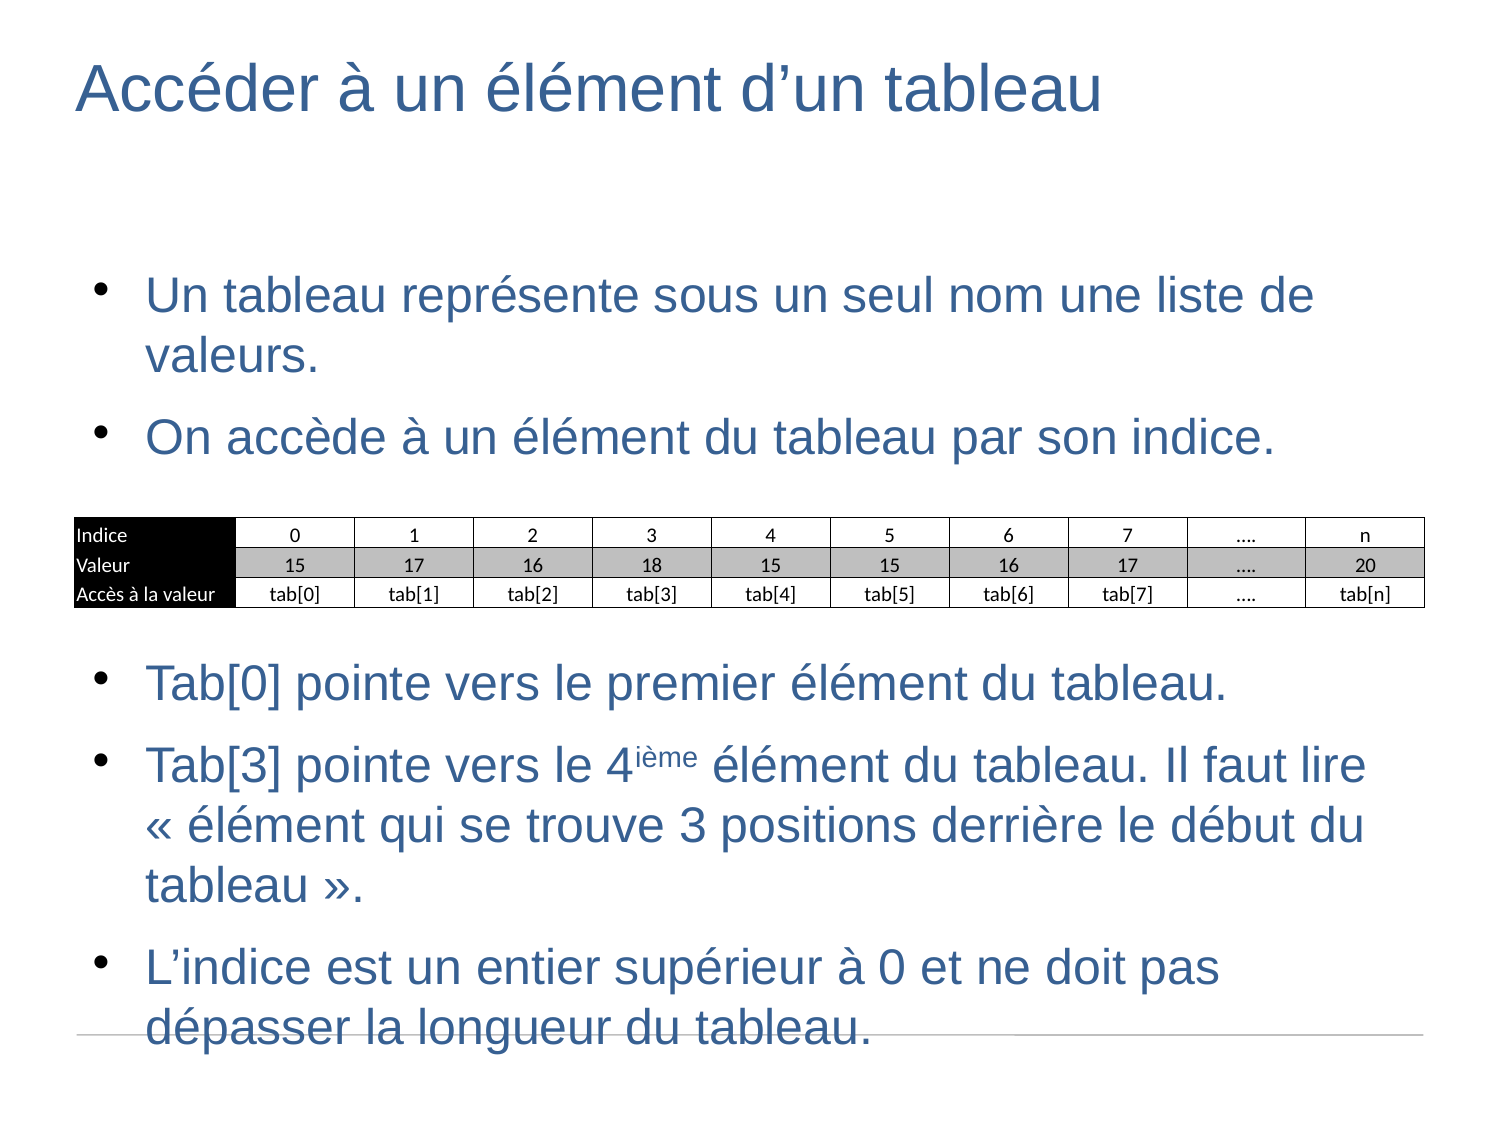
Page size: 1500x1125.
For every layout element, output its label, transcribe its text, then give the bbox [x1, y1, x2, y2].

table_cell tab[4] [712, 578, 830, 607]
table_header 3 [593, 518, 711, 547]
table_header 7 [1069, 518, 1187, 547]
table_cell tab[7] [1069, 578, 1187, 607]
table_cell tab[2] [474, 578, 592, 607]
table_cell 17 [355, 548, 473, 577]
table_header …. [1188, 518, 1305, 547]
table_header 6 [950, 518, 1068, 547]
table_header Indice [75, 518, 235, 547]
table_header 5 [831, 518, 949, 547]
table_header n [1306, 518, 1424, 547]
table_header 0 [236, 518, 354, 547]
table_cell tab[5] [831, 578, 949, 607]
text_box Un tableau représente sous un seul nom une liste de valeurs. On accède à un élément du tableau par son indice. Tab[0] pointe vers le premier élément du tableau. Tab[3] pointe vers le 4ième élément du tableau. Il faut lire « élément qui se trouve 3 positions derrière le début du tableau ». L’indice est un entier supérieur à 0 et ne doit pas dépasser la longueur du tableau. [75, 262, 1425, 517]
table_cell tab[6] [950, 578, 1068, 607]
table_cell 17 [1069, 548, 1187, 577]
table_cell 18 [593, 548, 711, 577]
table_header 2 [474, 518, 592, 547]
table_cell Valeur [75, 548, 235, 577]
table_cell 15 [712, 548, 830, 577]
table_cell tab[n] [1306, 578, 1424, 607]
table_cell 20 [1306, 548, 1424, 577]
table_cell …. [1188, 578, 1305, 607]
table_cell Accès à la valeur [75, 578, 235, 607]
table_cell tab[0] [236, 578, 354, 607]
table_cell tab[3] [593, 578, 711, 607]
text_box Un tableau représente sous un seul nom une liste de valeurs. On accède à un élément du tableau par son indice. Tab[0] pointe vers le premier élément du tableau. Tab[3] pointe vers le 4ième élément du tableau. Il faut lire « élément qui se trouve 3 positions derrière le début du tableau ». L’indice est un entier supérieur à 0 et ne doit pas dépasser la longueur du tableau. [75, 608, 1425, 1005]
table_cell 15 [831, 548, 949, 577]
table_cell 16 [474, 548, 592, 577]
table_cell 16 [950, 548, 1068, 577]
table_header 4 [712, 518, 830, 547]
table_header 1 [355, 518, 473, 547]
table_cell 15 [236, 548, 354, 577]
table_cell tab[1] [355, 578, 473, 607]
text_box Accéder à un élément d’un tableau [75, 45, 1425, 233]
table_cell …. [1188, 548, 1305, 577]
